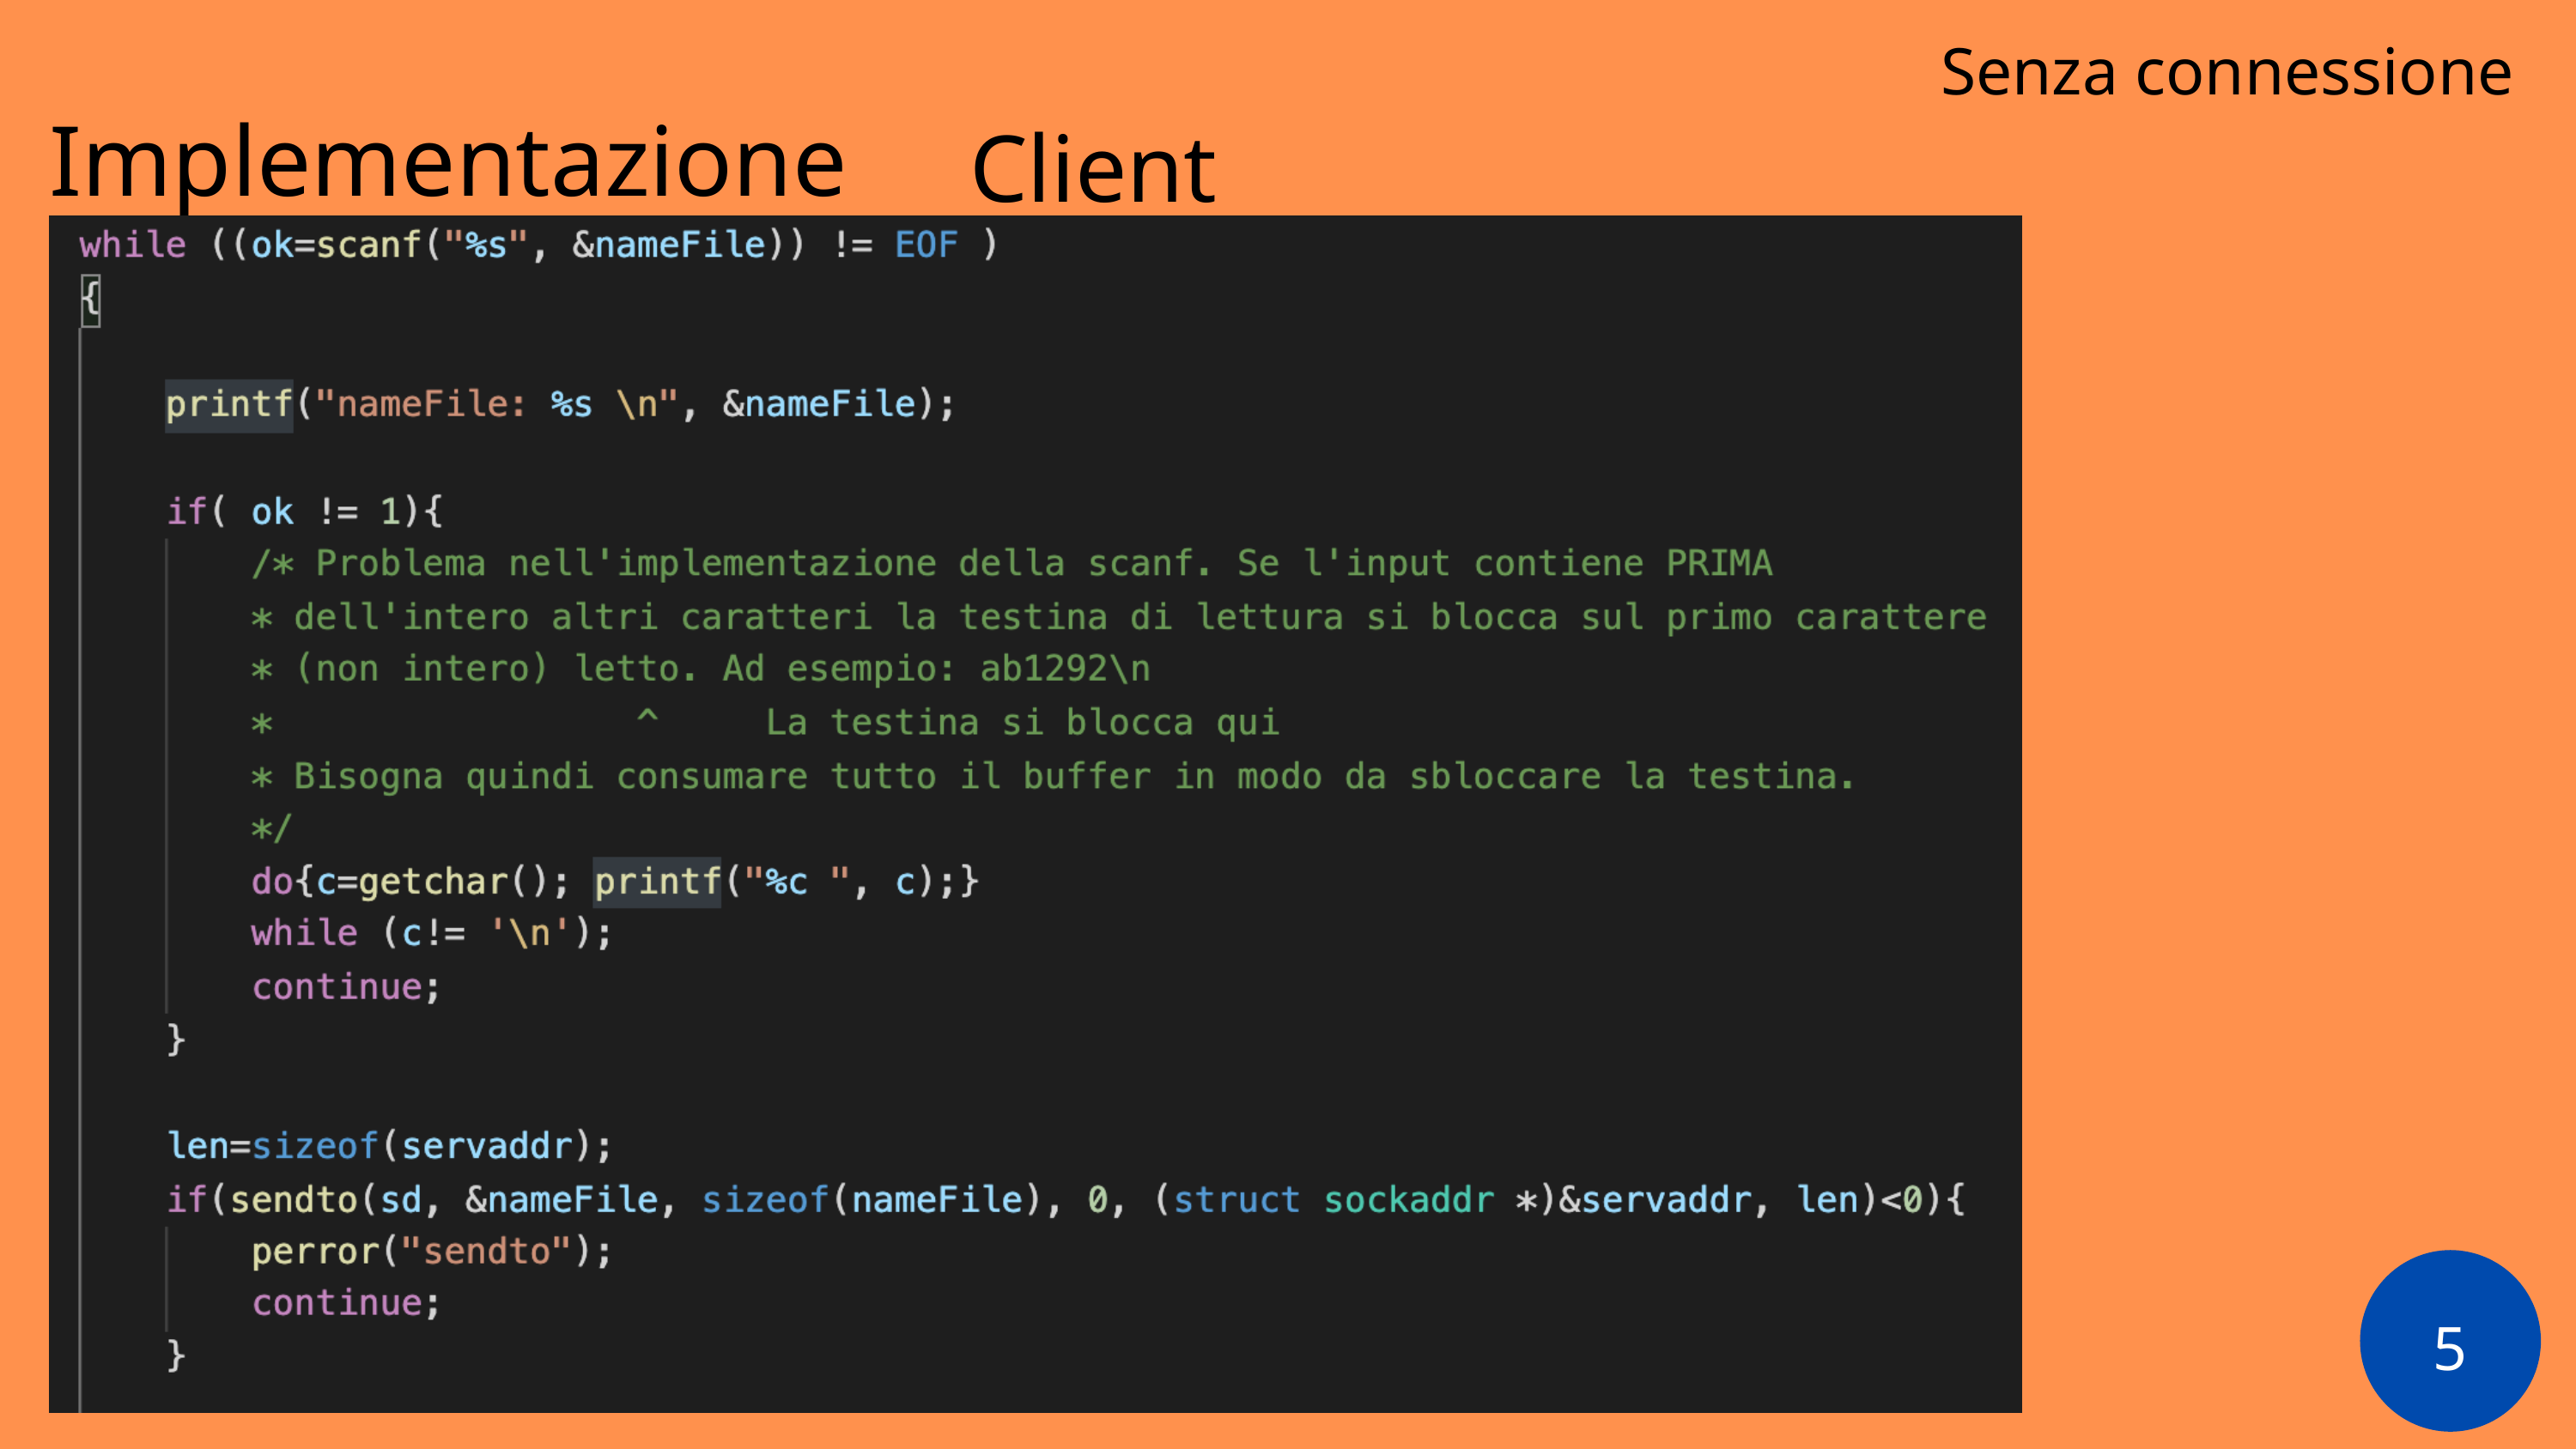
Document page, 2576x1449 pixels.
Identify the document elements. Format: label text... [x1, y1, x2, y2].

text_box [2360, 1250, 2542, 1432]
text_box Senza connessione [1941, 0, 2574, 108]
picture [49, 215, 2022, 1413]
text_box 5 [2433, 1297, 2468, 1383]
text_box Client [708, 90, 1479, 214]
text_box Implementazione [49, 80, 925, 215]
